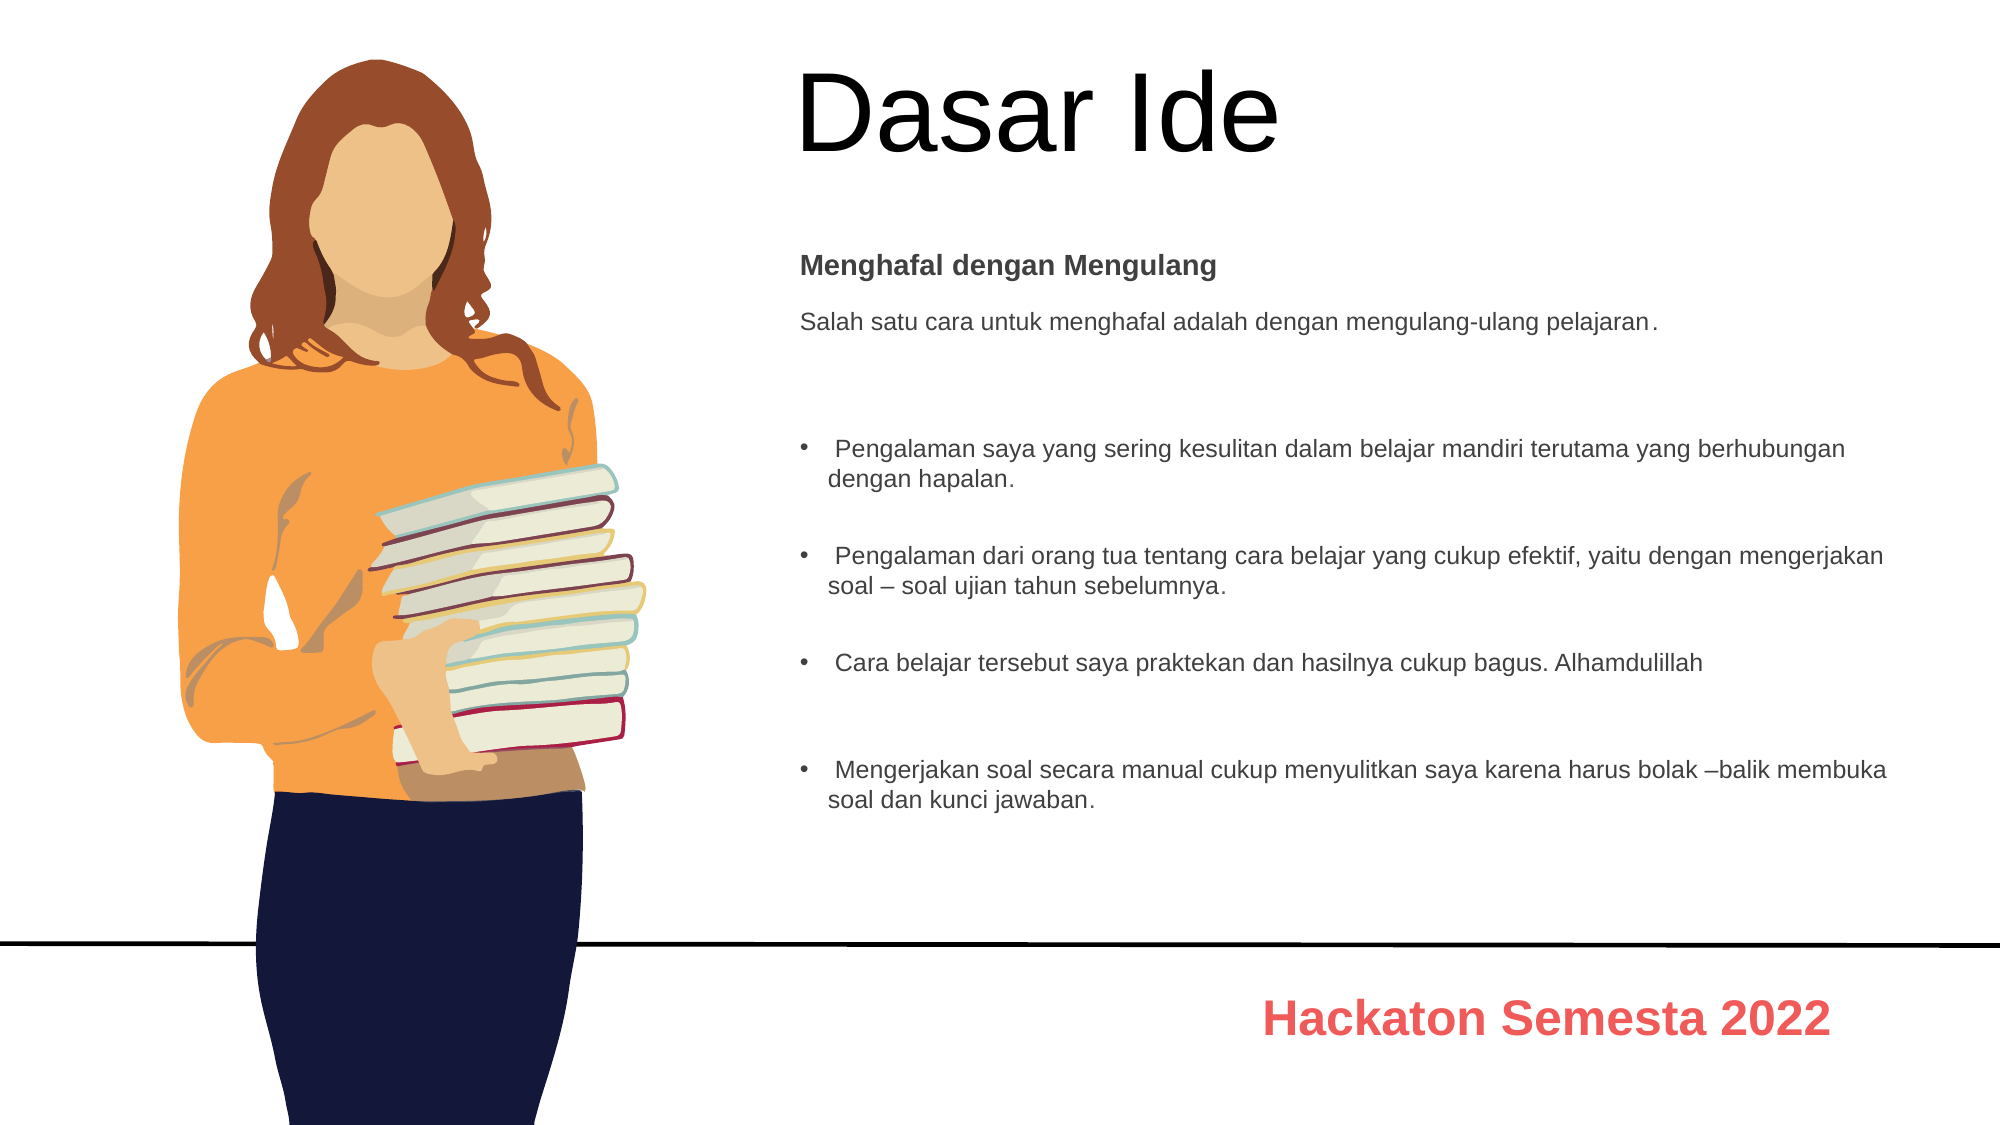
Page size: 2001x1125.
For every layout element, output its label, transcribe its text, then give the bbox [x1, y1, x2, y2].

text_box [177, 59, 647, 1125]
text_box Cara belajar tersebut saya praktekan dan hasilnya cukup bagus. Alhamdulillah [782, 639, 1918, 685]
list Dasar Ide [780, 55, 2000, 175]
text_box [782, 238, 1918, 344]
text_box Hackaton Semesta 2022 [1168, 977, 1847, 1053]
text_box Pengalaman saya yang sering kesulitan dalam belajar mandiri terutama yang berhubungan dengan hapalan. [782, 424, 1918, 500]
text_box Pengalaman dari orang tua tentang cara belajar yang cukup efektif, yaitu dengan mengerjakan soal – soal ujian tahun sebelumnya. [782, 532, 1918, 607]
text_box Mengerjakan soal secara manual cukup menyulitkan saya karena harus bolak –balik membuka soal dan kunci jawaban. [782, 746, 1918, 822]
